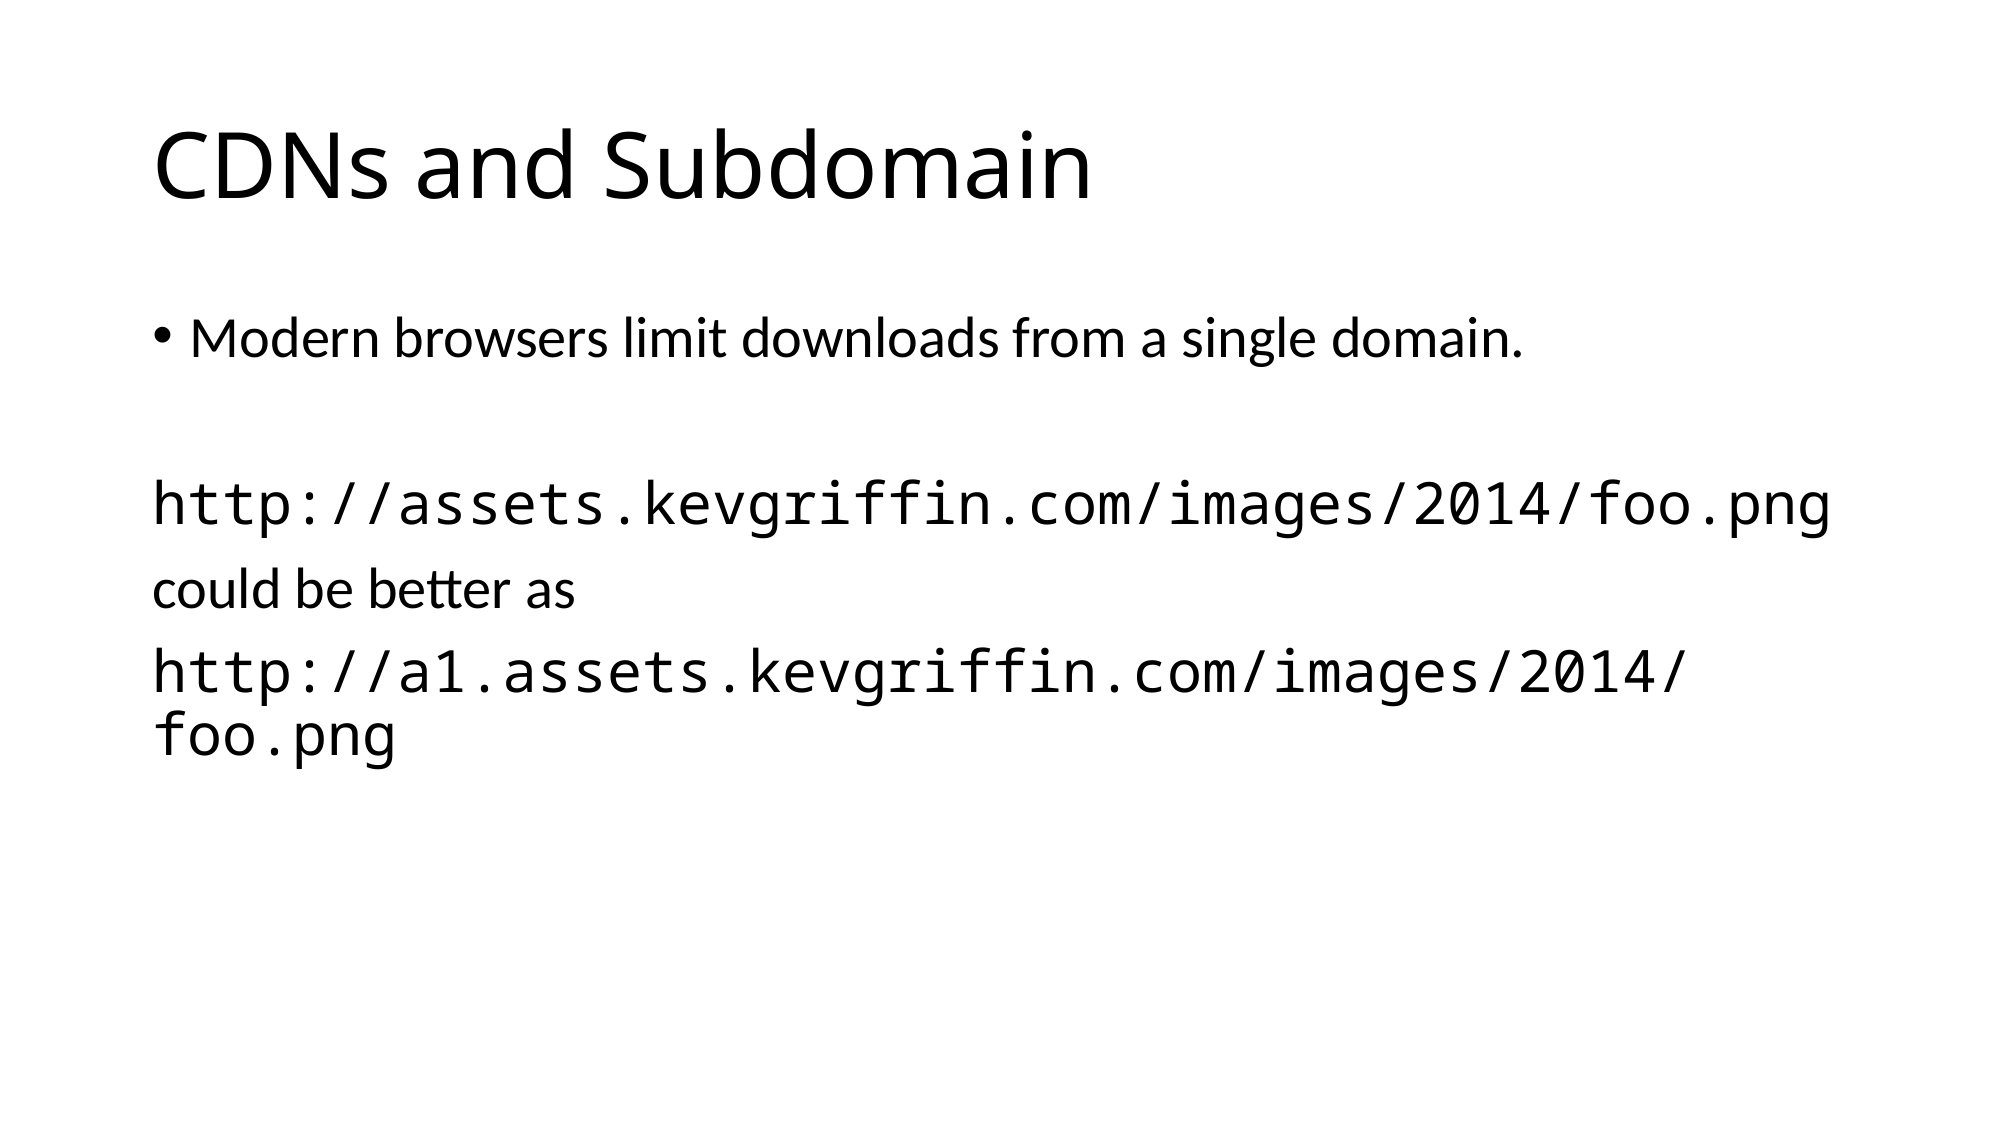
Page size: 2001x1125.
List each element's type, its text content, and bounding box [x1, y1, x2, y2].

list Modern browsers limit downloads from a single domain. http://assets.kevgriffin.com/images/2014/foo.png could be better as http://a1.assets.kevgriffin.com/images/2014/foo.png [137, 299, 1863, 1014]
title CDNs and Subdomain [137, 59, 1863, 278]
